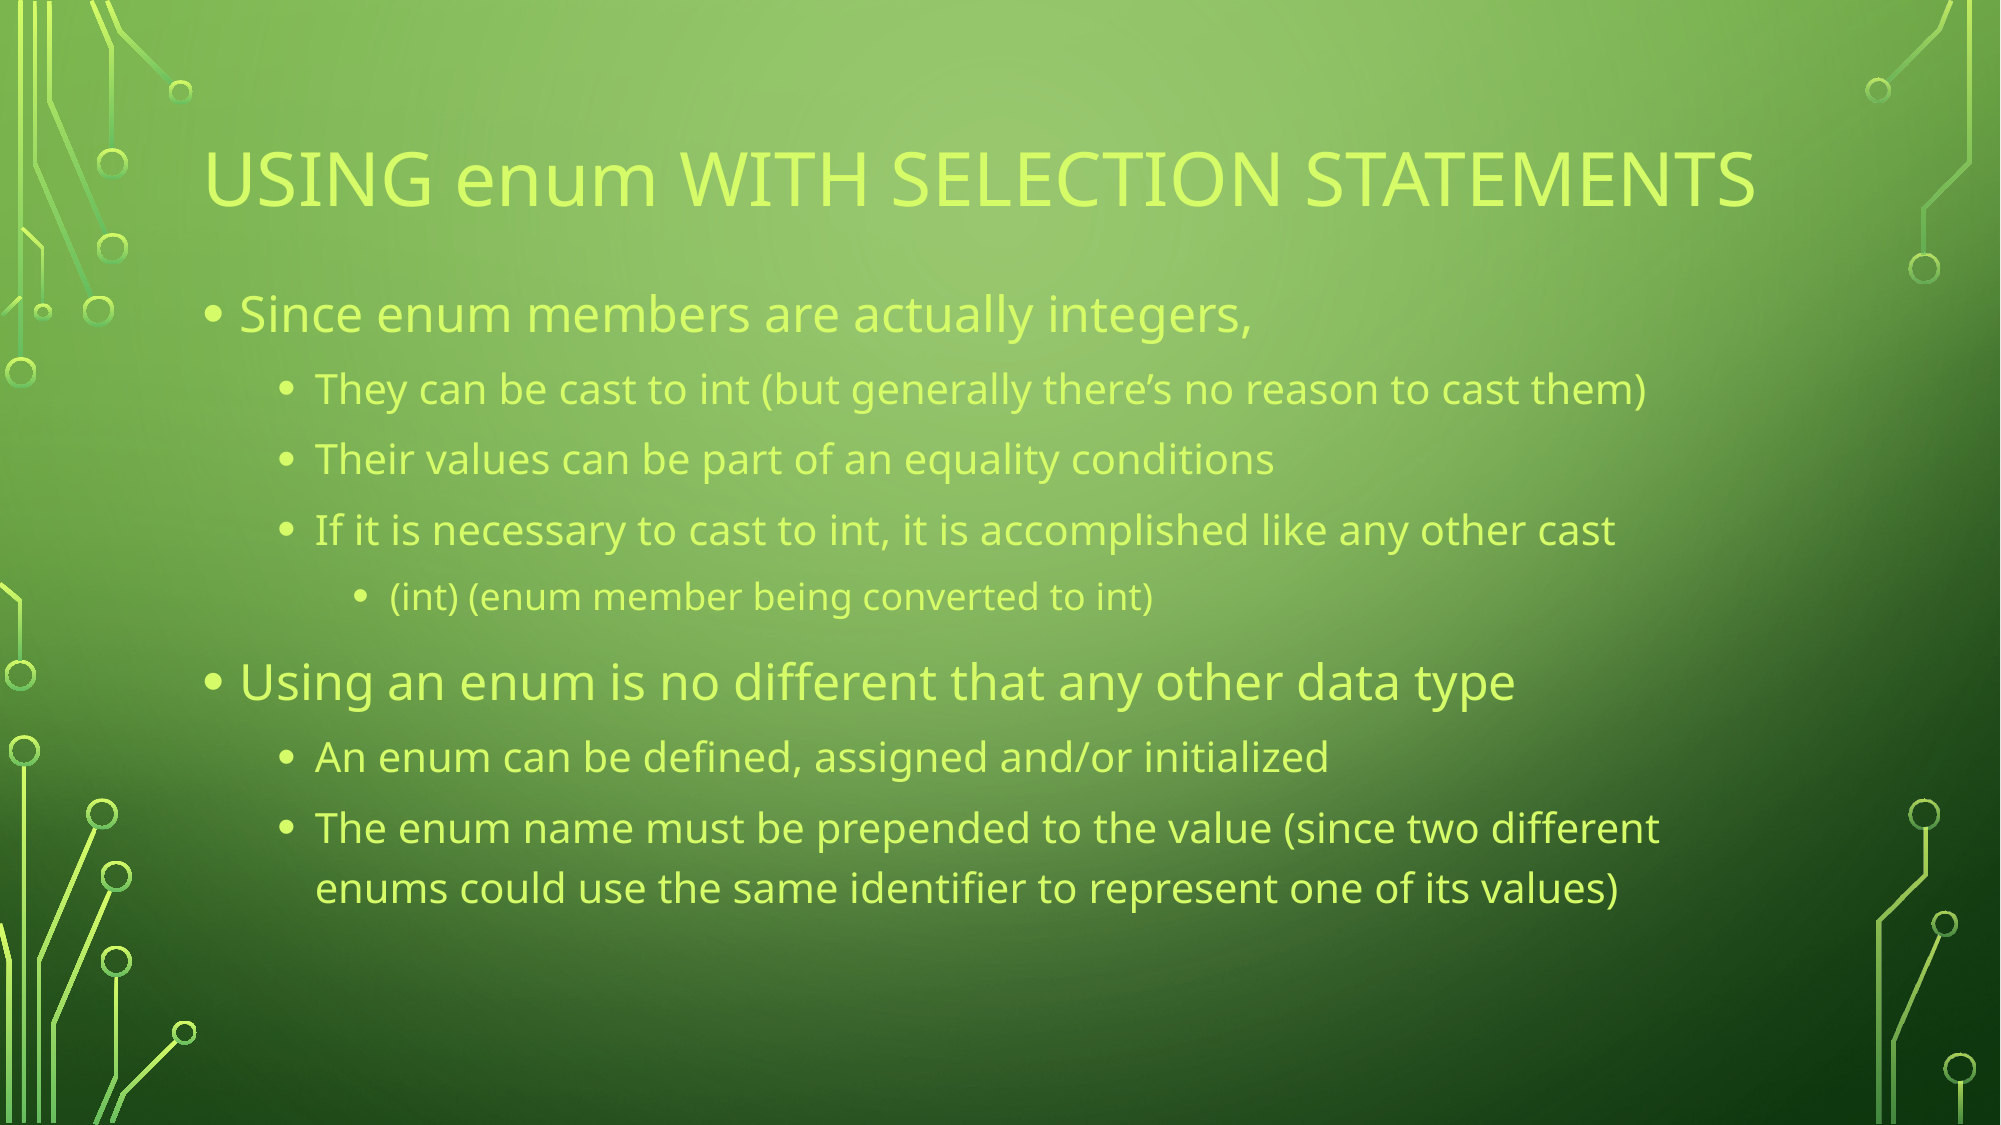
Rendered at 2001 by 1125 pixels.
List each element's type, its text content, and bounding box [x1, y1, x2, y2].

title Using enum with selection statements [187, 101, 1813, 262]
list Since enum members are actually integers, They can be cast to int (but generally there’s no reason to cast them) Their values can be part of an equality conditions If it is necessary to cast to int, it is accomplished like any other cast (int) (enum member being converted to int) Using an enum is no different that any other data type An enum can be defined, assigned and/or initialized The enum name must be prepended to the value (since two different enums could use the same identifier to represent one of its values) [187, 262, 1813, 950]
